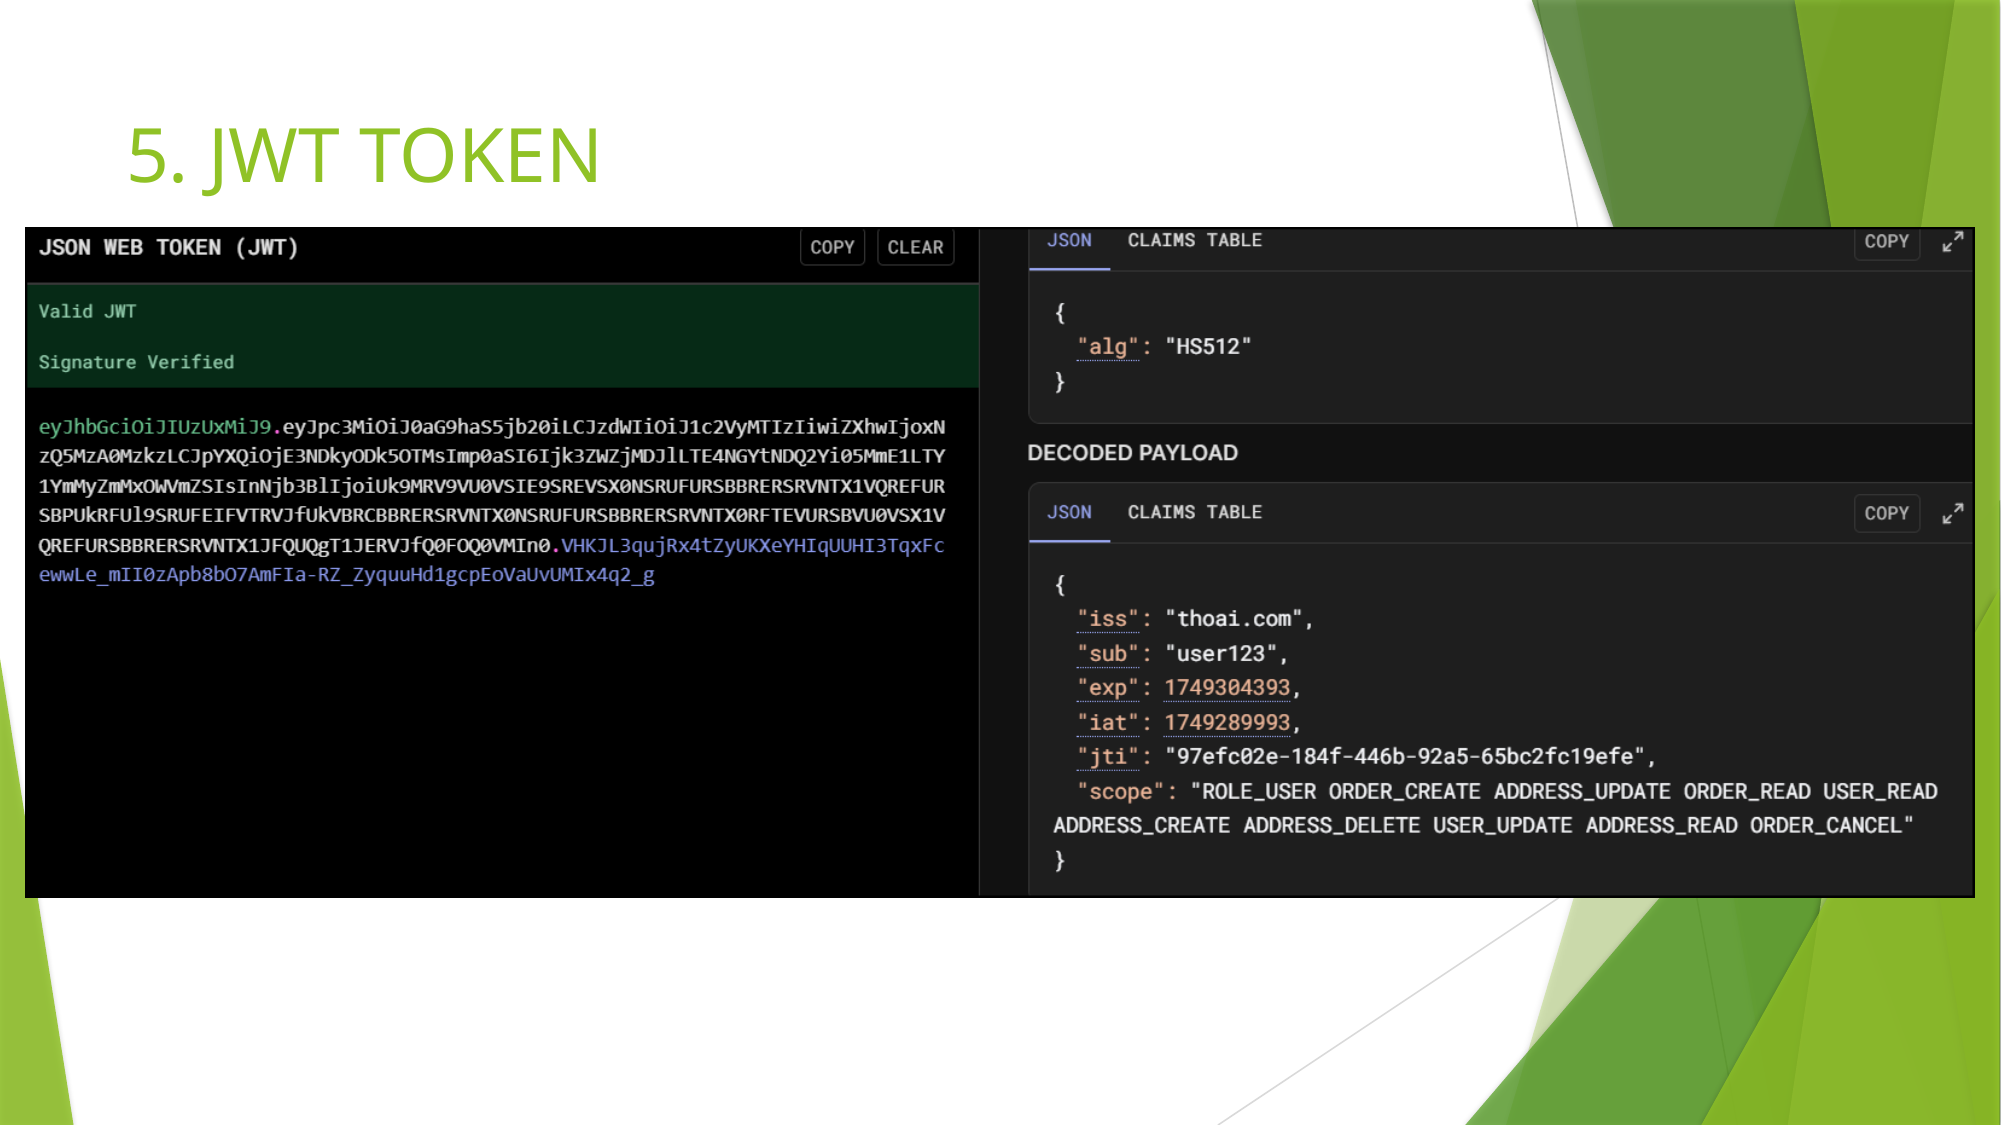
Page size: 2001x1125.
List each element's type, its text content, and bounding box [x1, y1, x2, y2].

title 5. JWT TOKEN [111, 99, 1522, 224]
picture [24, 226, 1976, 898]
